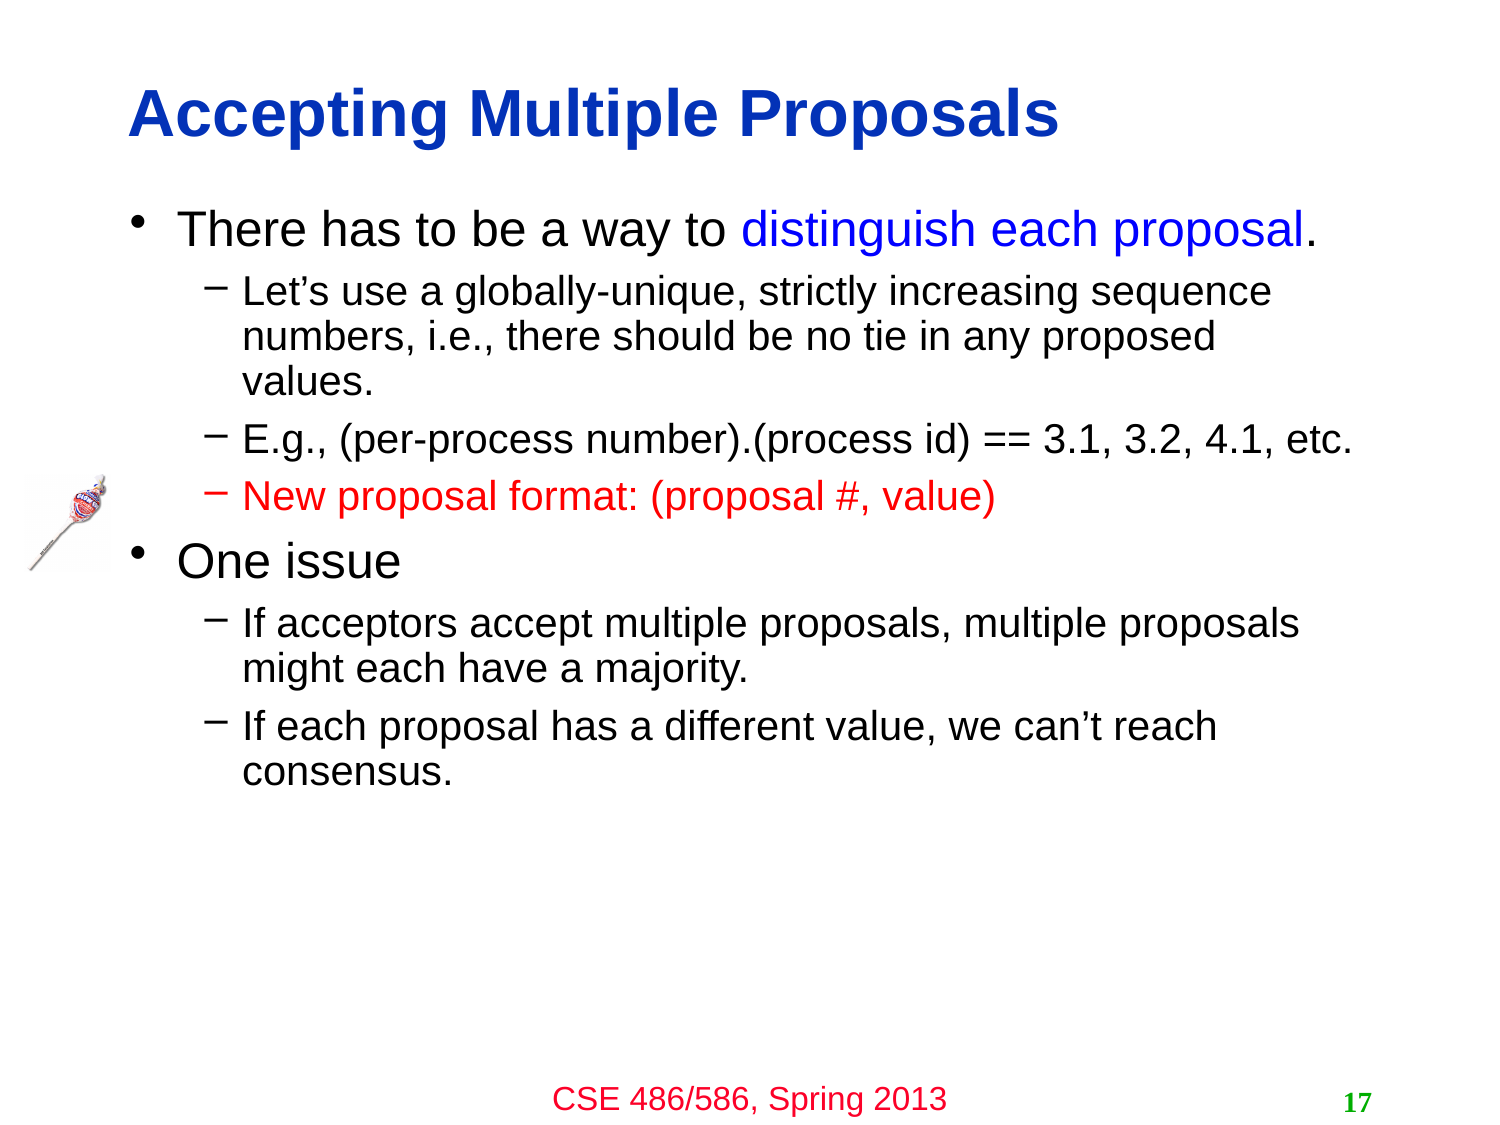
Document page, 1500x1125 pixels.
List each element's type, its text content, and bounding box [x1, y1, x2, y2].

list There has to be a way to distinguish each proposal. Let’s use a globally-unique, strictly increasing sequence numbers, i.e., there should be no tie in any proposed values. E.g., (per-process number).(process id) == 3.1, 3.2, 4.1, etc. New proposal format: (proposal #, value) One issue If acceptors accept multiple proposals, multiple proposals might each have a majority. If each proposal has a different value, we can’t reach consensus. [114, 195, 1376, 1005]
picture [24, 474, 111, 572]
title Accepting Multiple Proposals [112, 53, 1310, 176]
slide_number 17 [1074, 1076, 1388, 1125]
